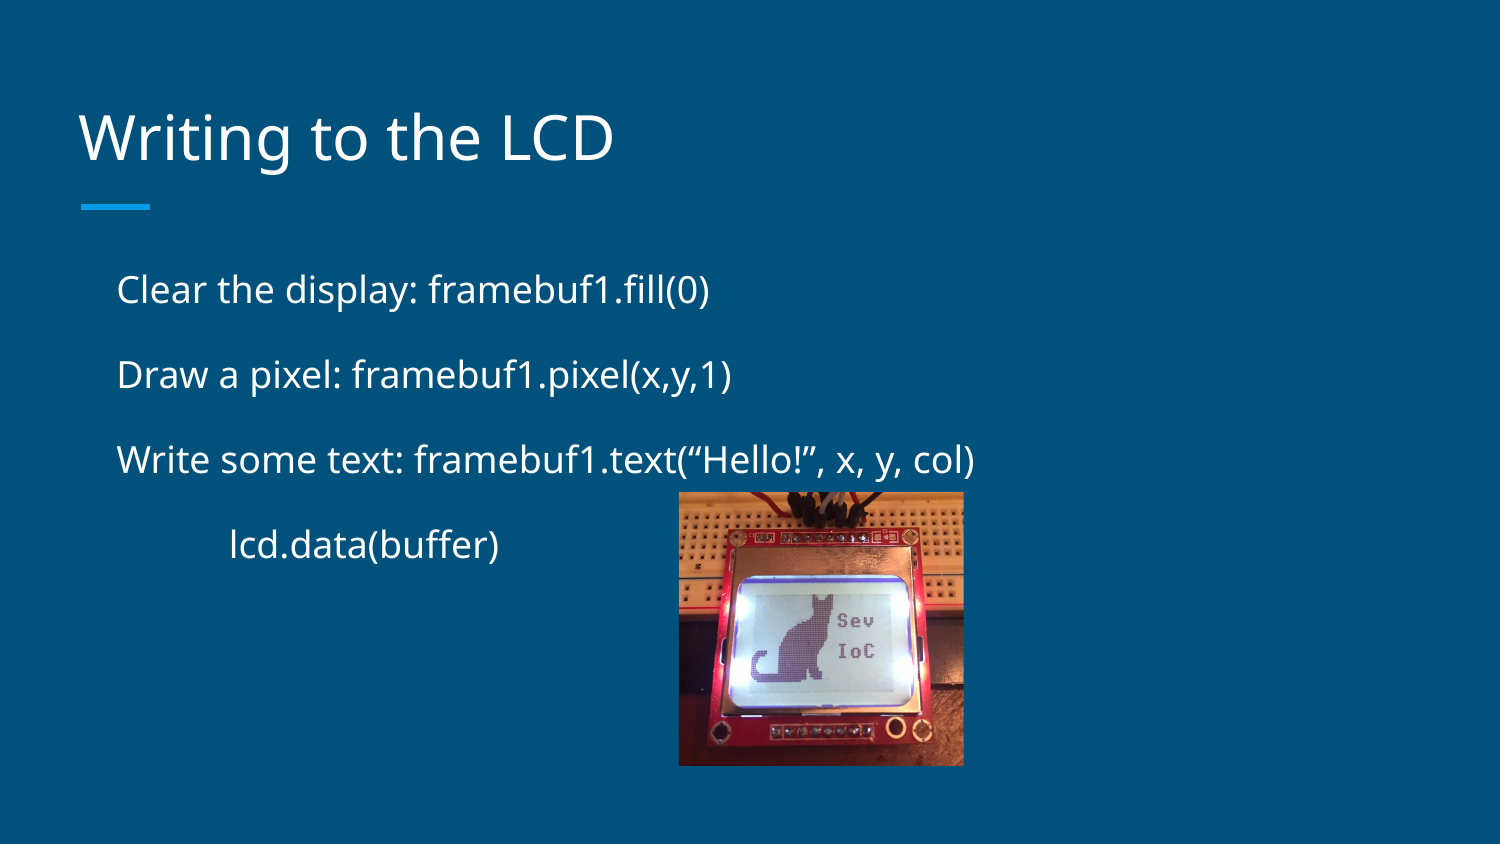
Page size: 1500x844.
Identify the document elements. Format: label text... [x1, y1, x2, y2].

title Writing to the LCD [63, 75, 1437, 188]
picture [679, 493, 963, 765]
list Clear the display: framebuf1.fill(0) Draw a pixel: framebuf1.pixel(x,y,1) Write some text: framebuf1.text(“Hello!”, x, y, col) lcd.data(buffer) [63, 244, 1437, 750]
